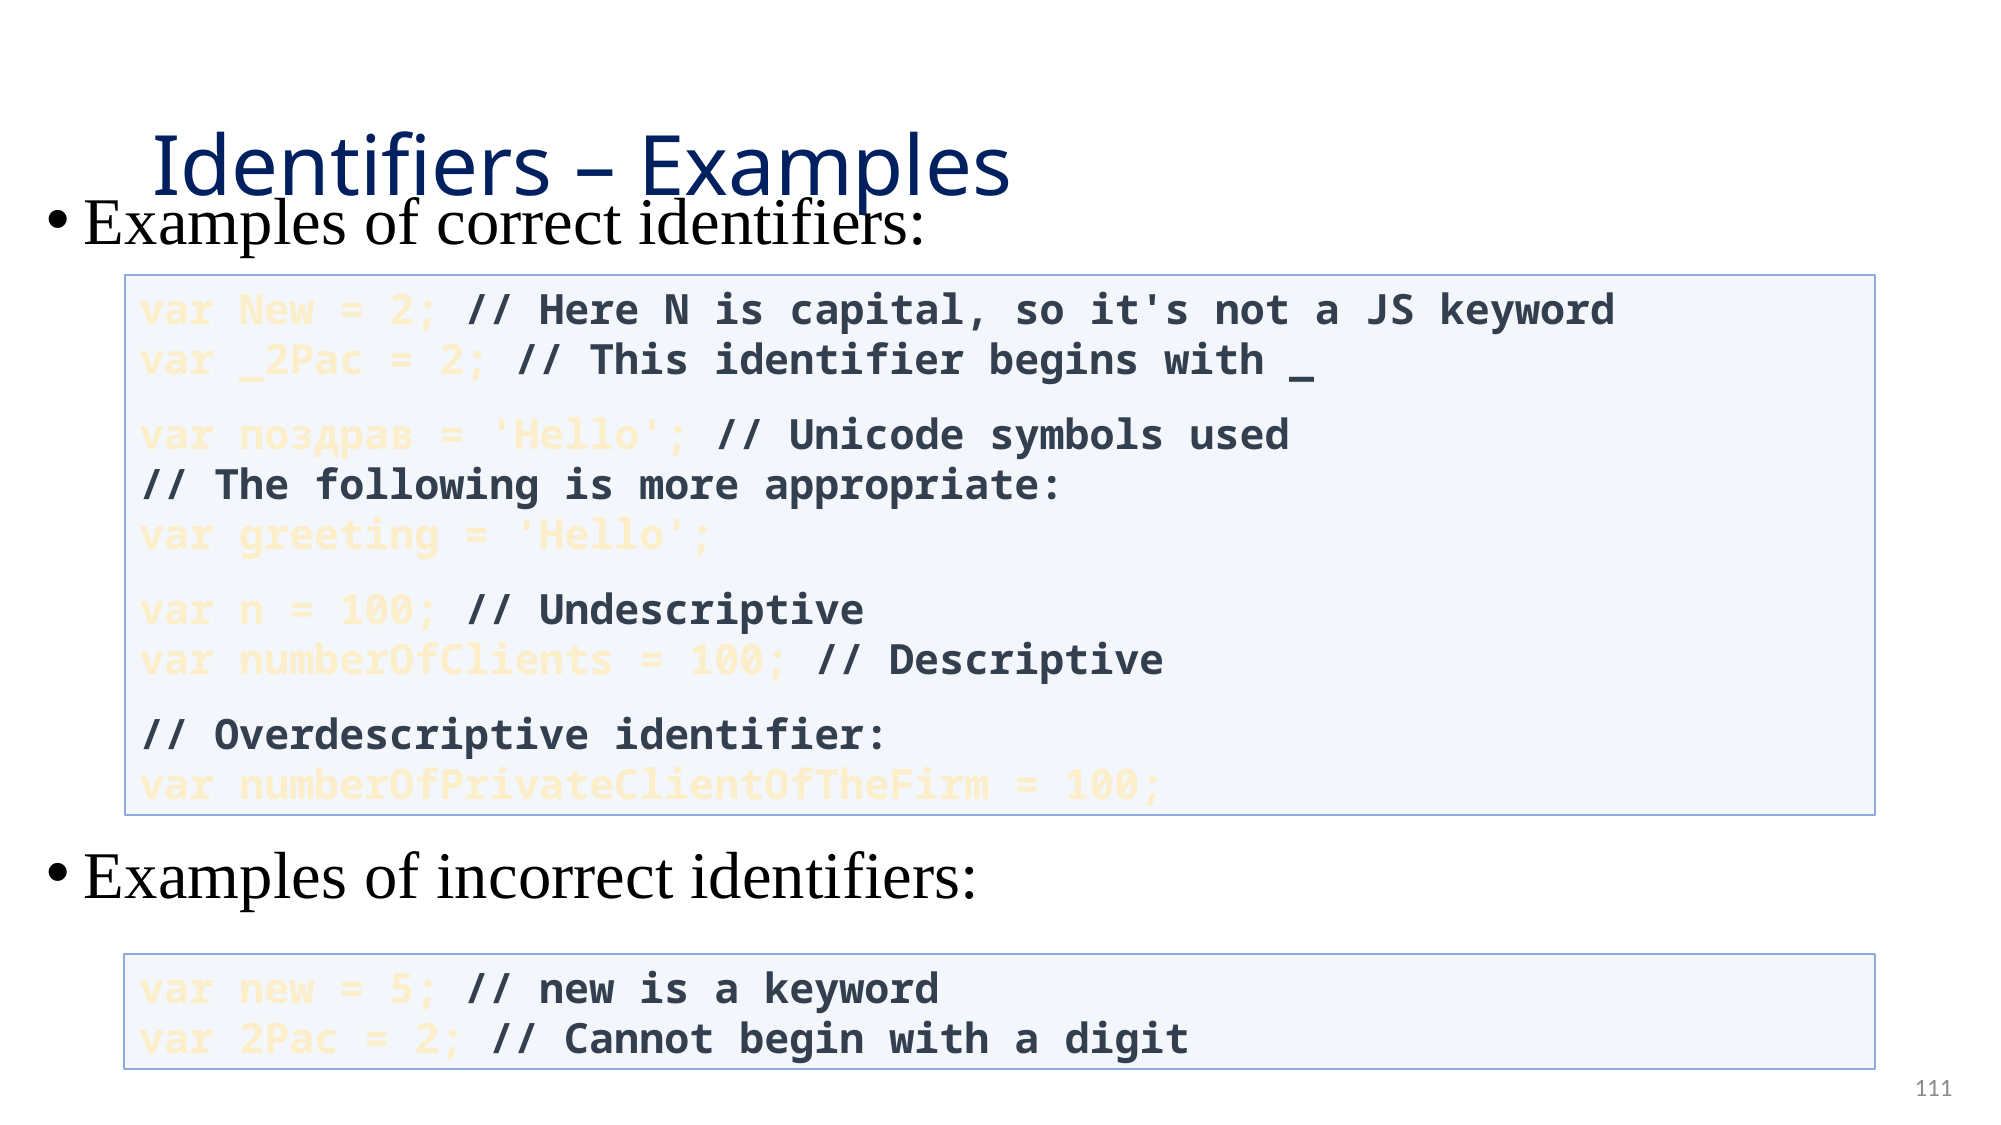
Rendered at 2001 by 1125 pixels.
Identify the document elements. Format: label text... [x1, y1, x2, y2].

text_box var new = 5; // new is a keyword var 2Pac = 2; // Cannot begin with a digit [124, 954, 1875, 1070]
text_box var New = 2; // Here N is capital, so it's not a JS keyword var _2Pac = 2; // This identifier begins with _ var поздрав = 'Hello'; // Unicode symbols used // The following is more appropriate: var greeting = 'Hello'; var n = 100; // Undescriptive var numberOfClients = 100; // Descriptive // Overdescriptive identifier: var numberOfPrivateClientOfTheFirm = 100; [124, 275, 1876, 816]
slide_number 111 [1897, 1077, 1968, 1103]
title Identifiers – Examples [137, 59, 1863, 275]
list Examples of correct identifiers: Examples of incorrect identifiers: [31, 162, 1968, 1077]
